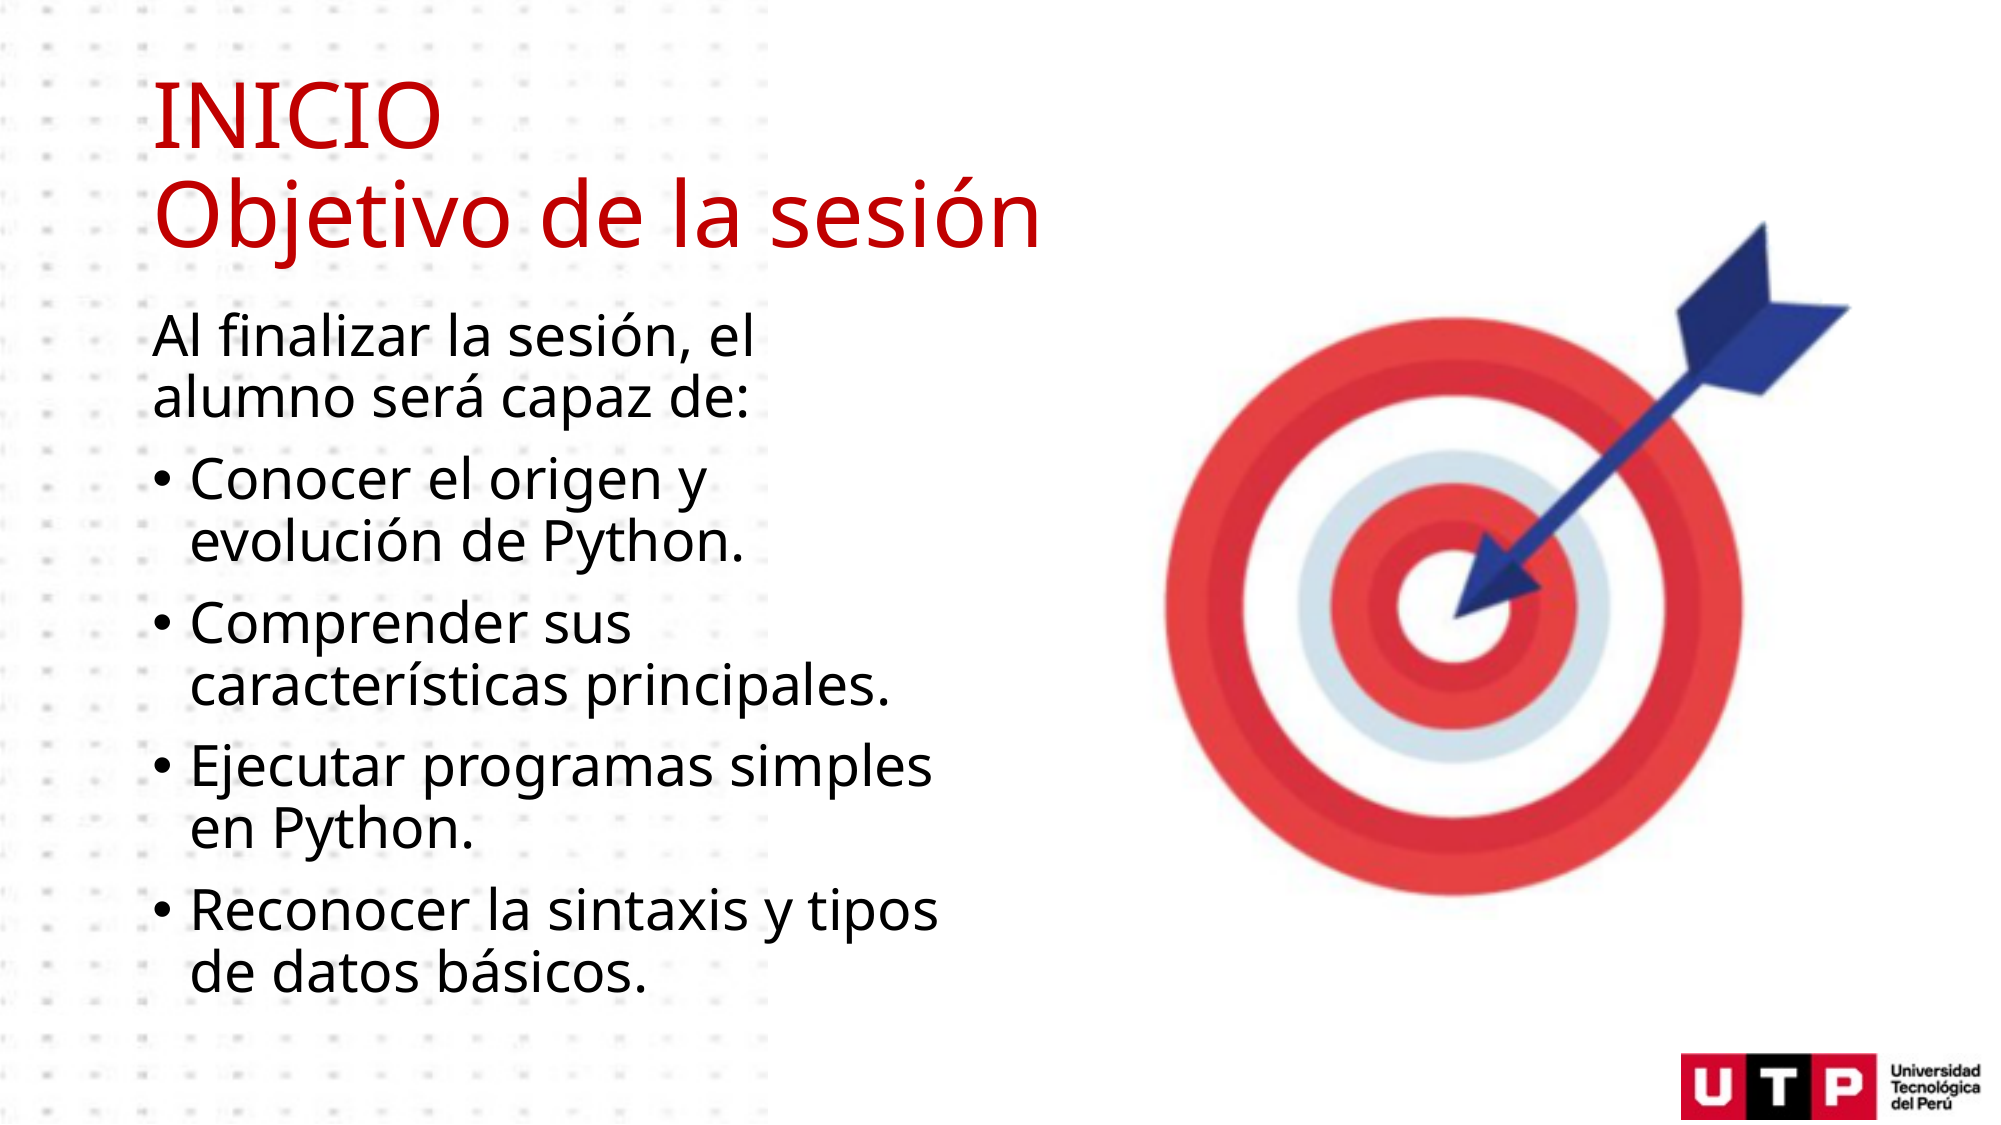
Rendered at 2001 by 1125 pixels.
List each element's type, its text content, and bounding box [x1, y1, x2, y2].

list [1143, 203, 1863, 921]
title INICIO Objetivo de la sesión [769, 59, 1863, 278]
picture [1680, 1053, 2000, 1120]
list Al finalizar la sesión, el alumno será capaz de: Conocer el origen y evolución de Python. Comprender sus características principales. Ejecutar programas simples en Python. Reconocer la sintaxis y tipos de datos básicos. [769, 299, 988, 1014]
picture [0, 0, 769, 1124]
